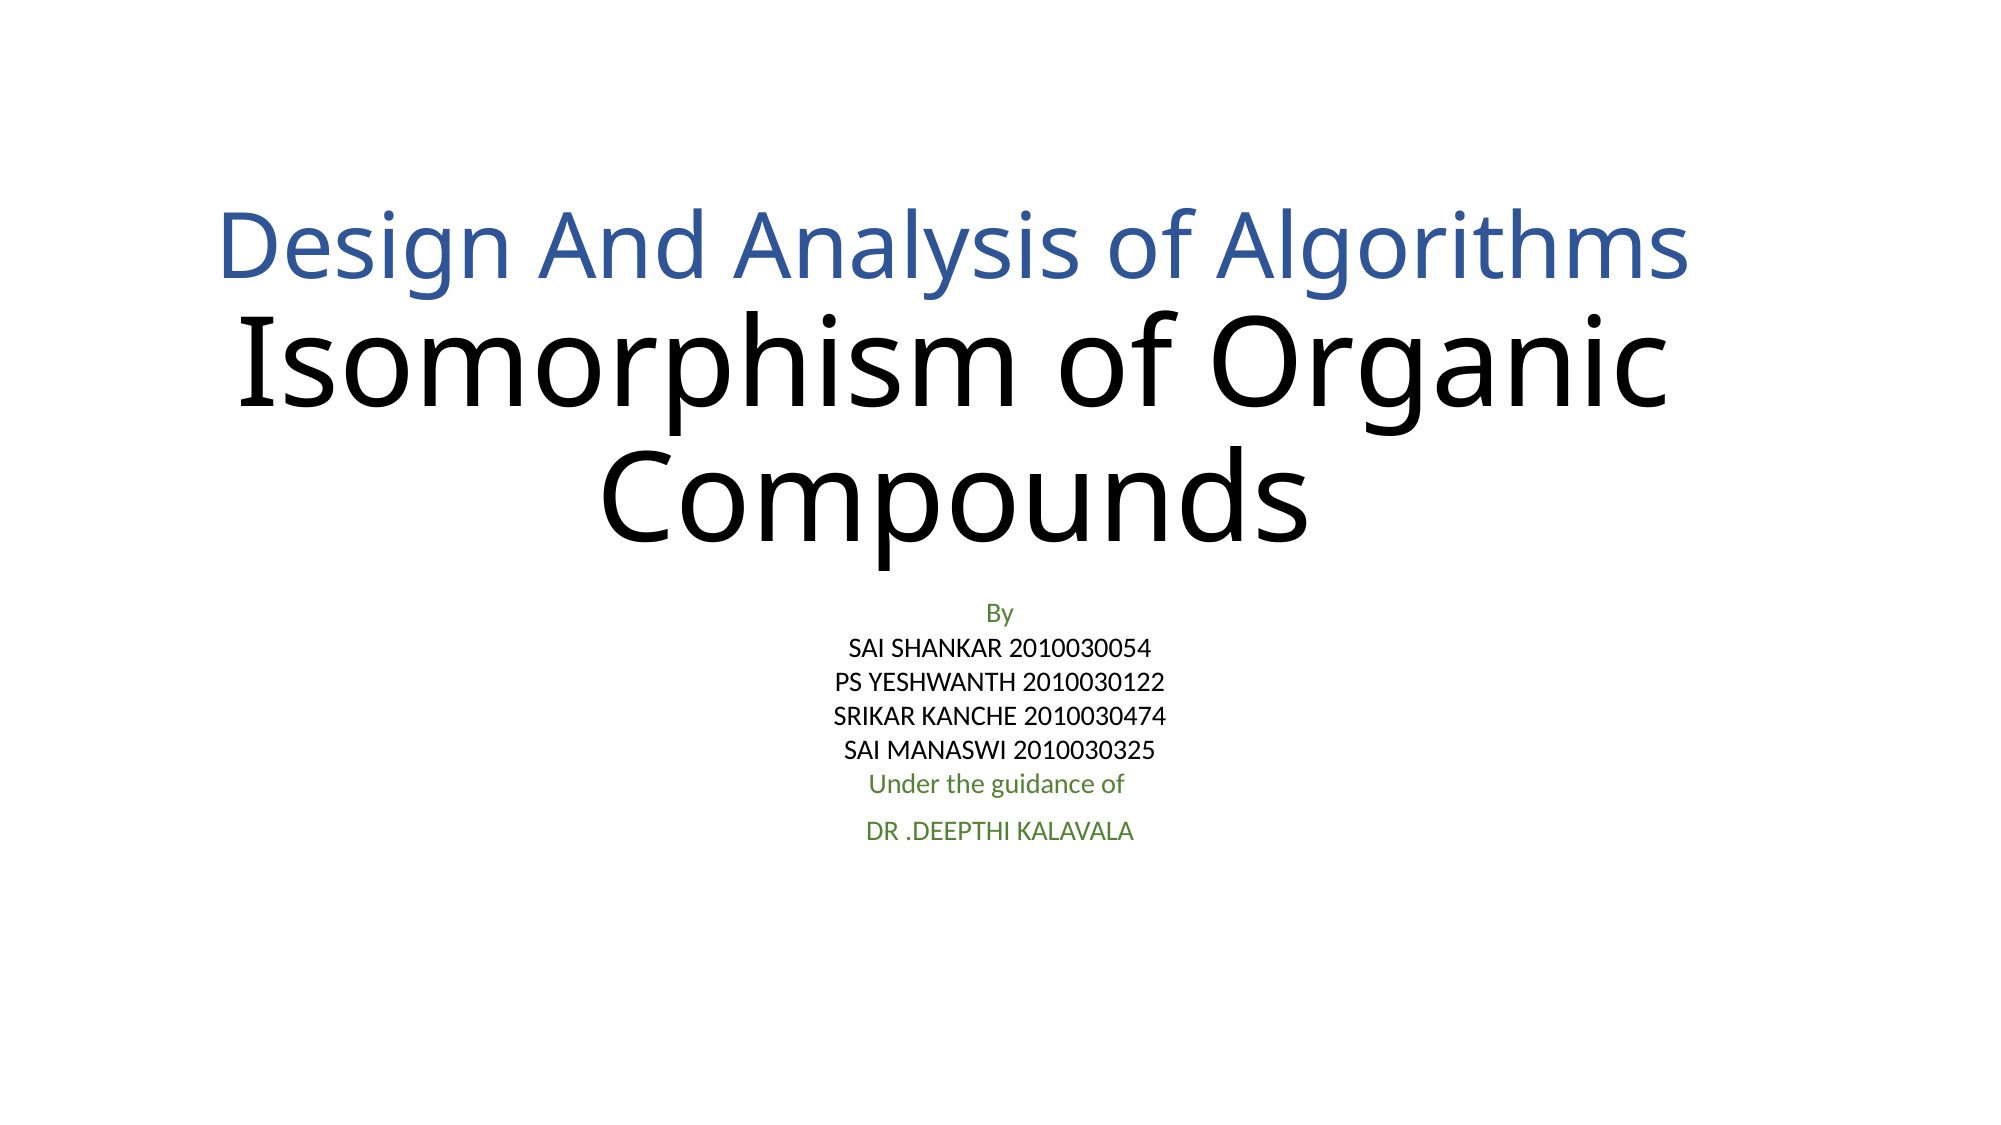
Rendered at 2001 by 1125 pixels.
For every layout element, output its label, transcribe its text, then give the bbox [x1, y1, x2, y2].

title Design And Analysis of Algorithms Isomorphism of Organic Compounds [158, 184, 1750, 576]
subtitle By SAI SHANKAR 2010030054 PS YESHWANTH 2010030122 SRIKAR KANCHE 2010030474 SAI MANASWI 2010030325 Under the guidance of DR .DEEPTHI KALAVALA [249, 590, 1750, 863]
